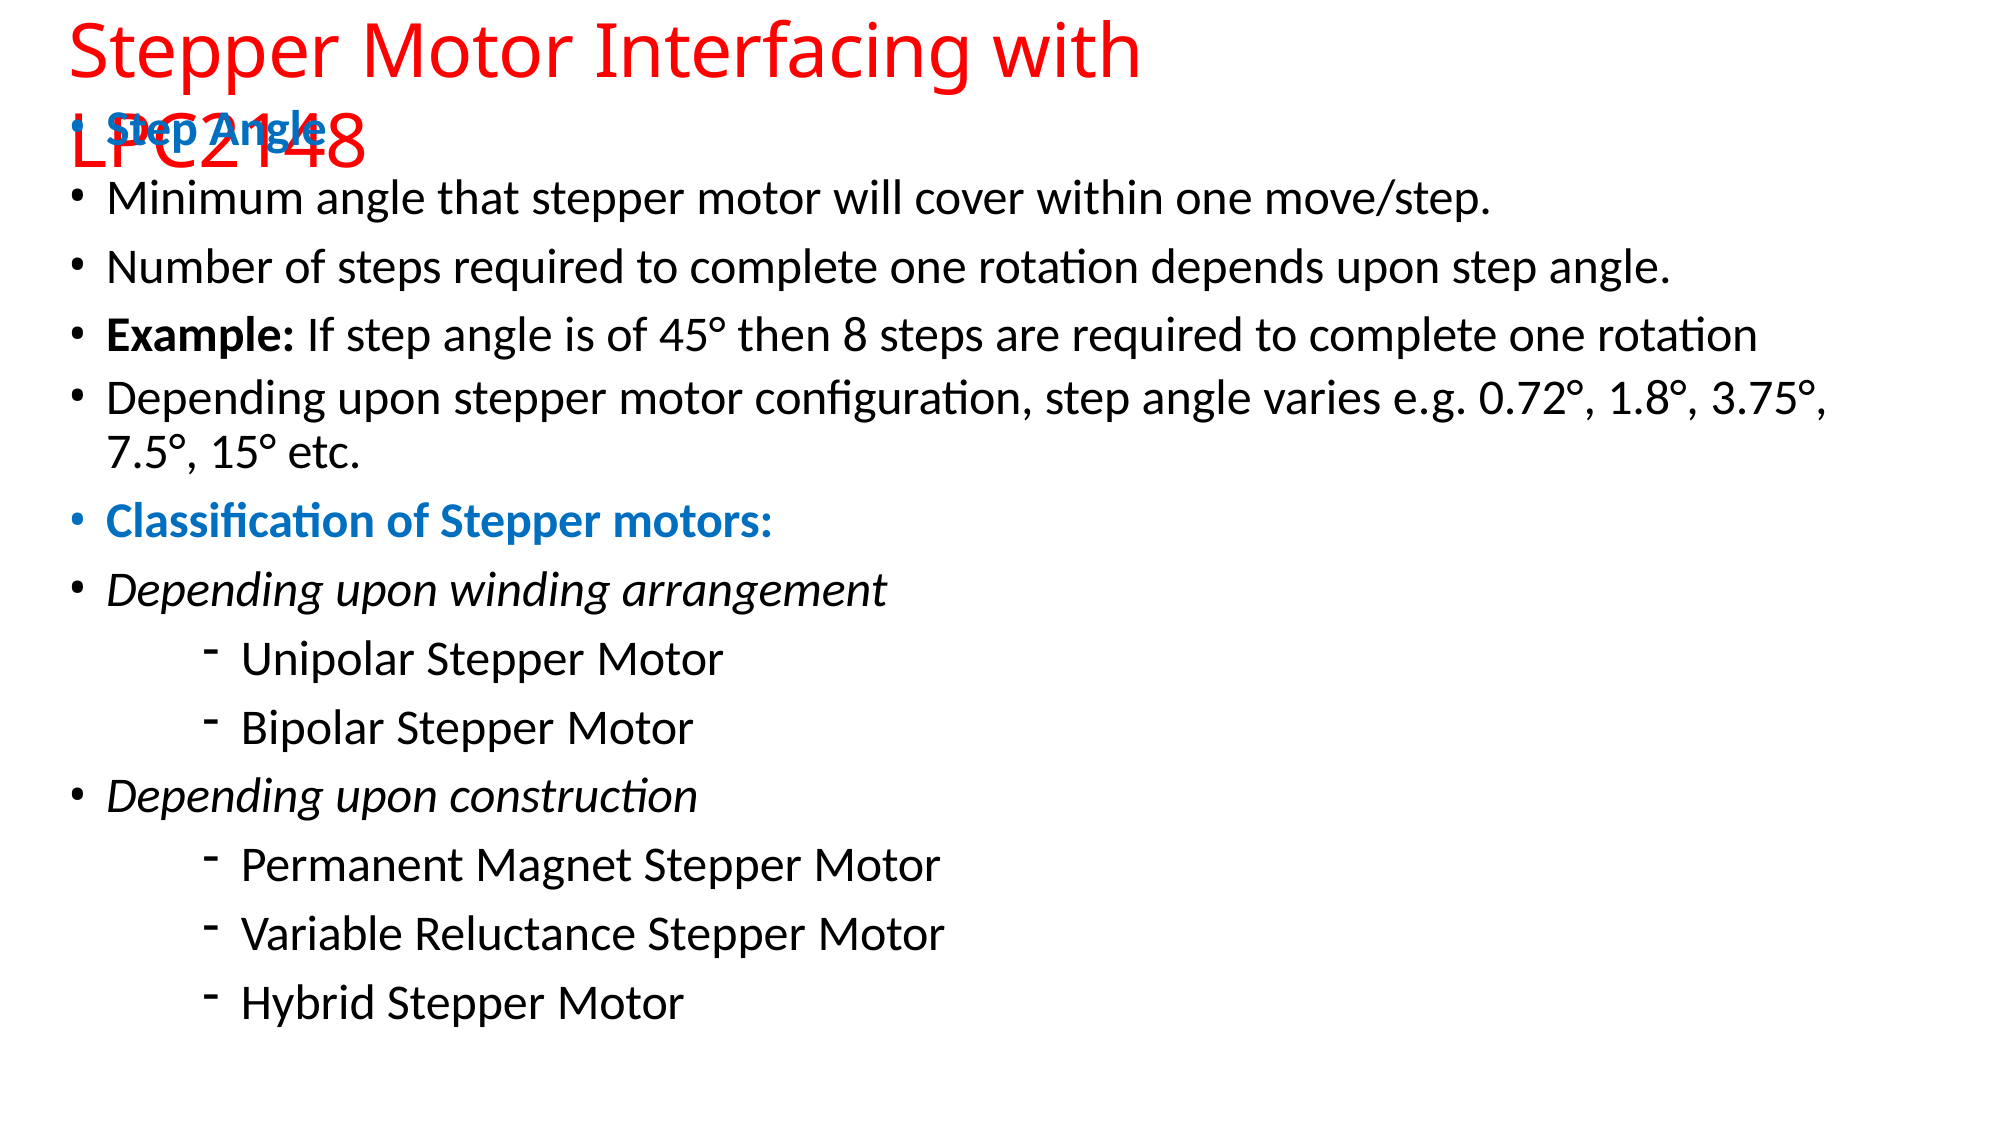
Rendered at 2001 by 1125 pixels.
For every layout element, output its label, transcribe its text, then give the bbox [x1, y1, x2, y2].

text_box Step Angle Minimum angle that stepper motor will cover within one move/step. Number of steps required to complete one rotation depends upon step angle. Example: If step angle is of 45° then 8 steps are required to complete one rotation Depending upon stepper motor configuration, step angle varies e.g. 0.72°, 1.8°, 3.75°, 7.5°, 15° etc. Classification of Stepper motors: Depending upon winding arrangement Unipolar Stepper Motor Bipolar Stepper Motor Depending upon construction Permanent Magnet Stepper Motor Variable Reluctance Stepper Motor Hybrid Stepper Motor [66, 84, 1840, 1030]
title Stepper Motor Interfacing with LPC2148 [66, 0, 1261, 84]
